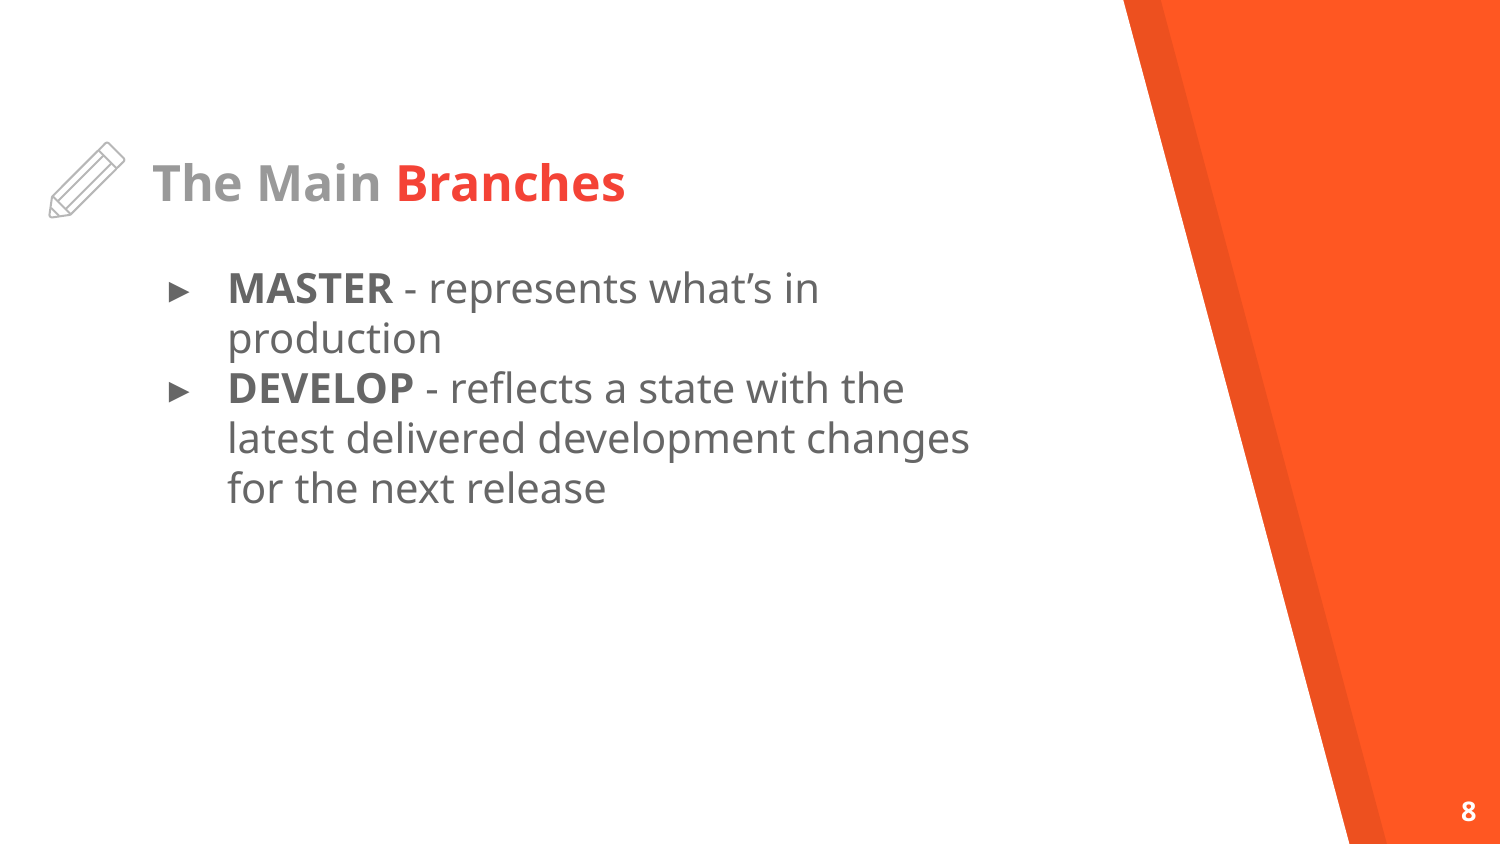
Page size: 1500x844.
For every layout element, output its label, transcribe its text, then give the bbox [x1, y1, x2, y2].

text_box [49, 142, 125, 218]
text_box MASTER - represents what’s in production DEVELOP - reflects a state with the latest delivered development changes for the next release [137, 246, 1011, 617]
text_box <number> [1401, 779, 1492, 844]
text_box The Main Branches [137, 146, 1011, 227]
